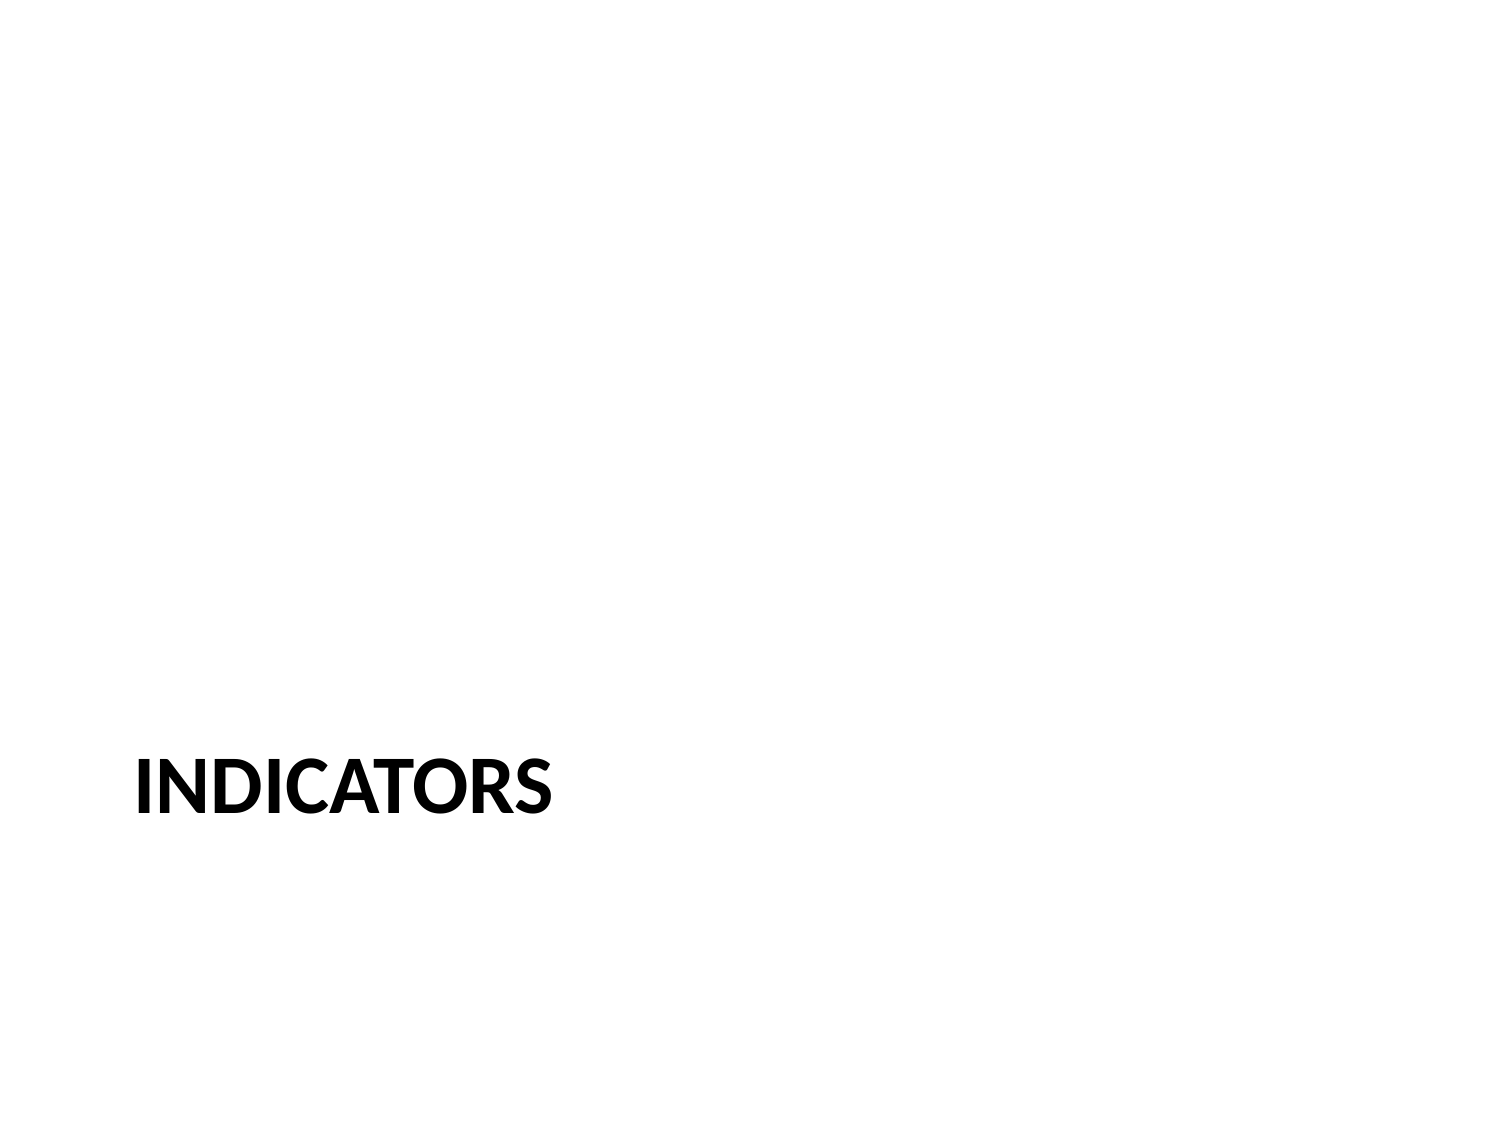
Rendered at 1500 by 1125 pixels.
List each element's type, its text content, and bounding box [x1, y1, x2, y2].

title Indicators [118, 722, 1394, 947]
